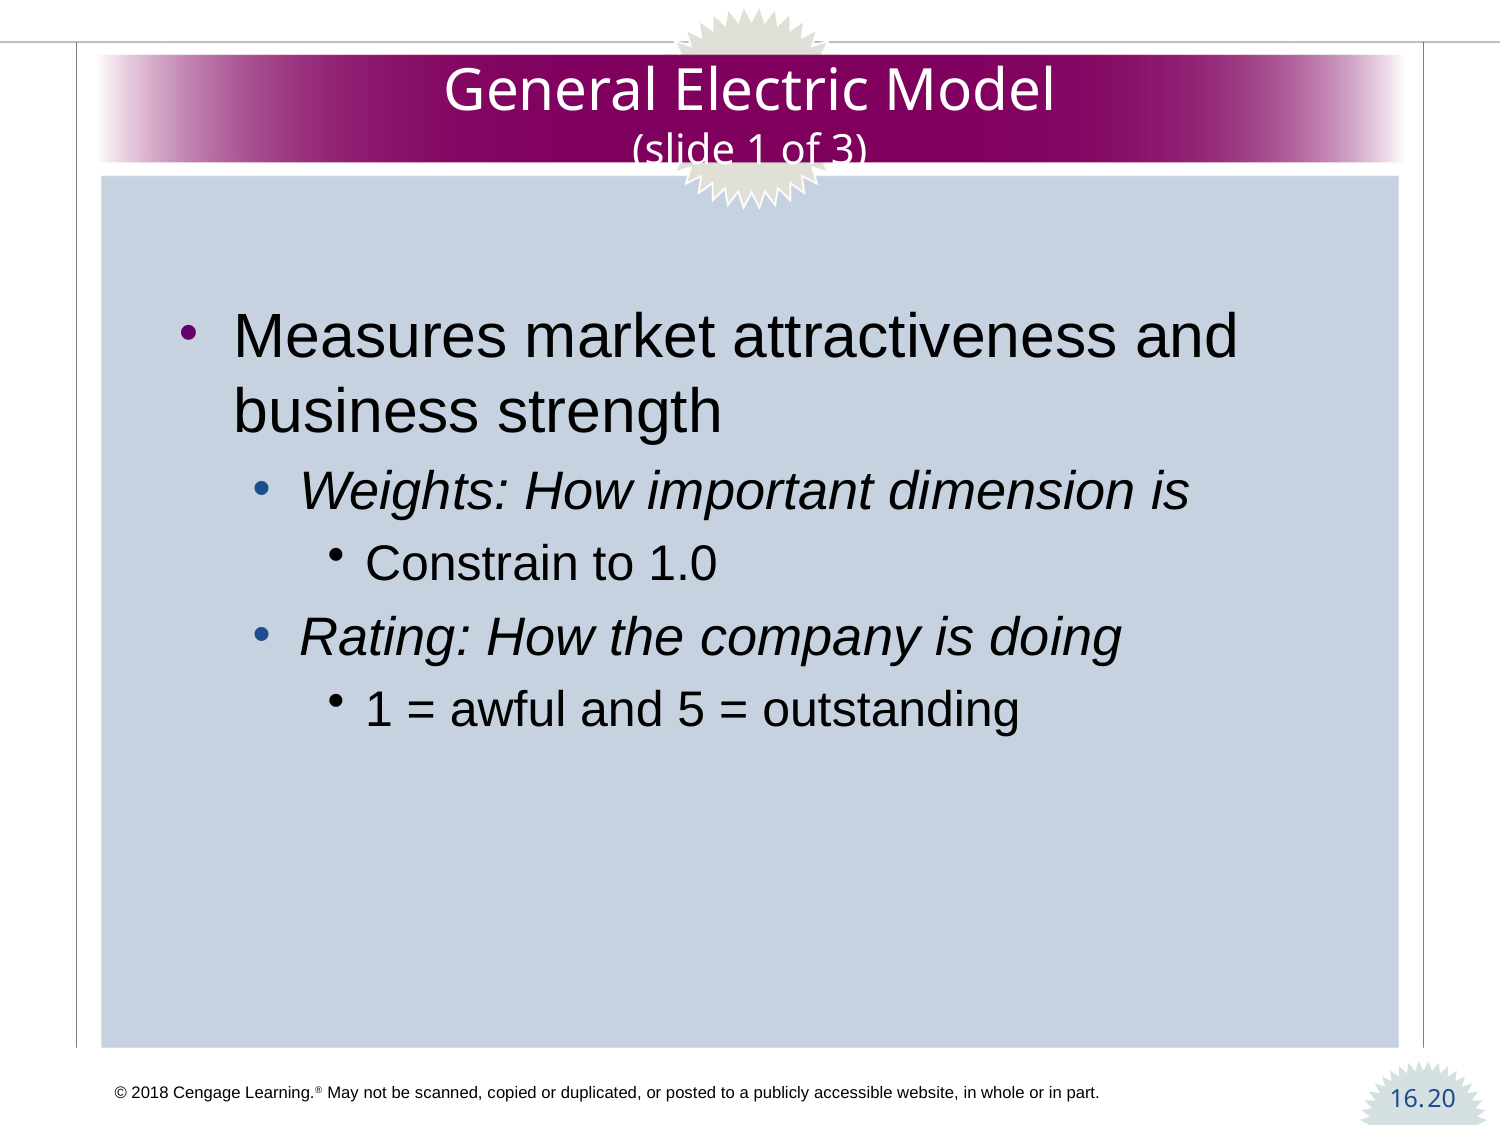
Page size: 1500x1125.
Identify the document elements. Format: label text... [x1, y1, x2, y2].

list Measures market attractiveness and business strength Weights: How important dimension is Constrain to 1.0 Rating: How the company is doing 1 = awful and 5 = outstanding [162, 287, 1388, 1000]
picture [0, 0, 1500, 1125]
title General Electric Model (slide 1 of 3) [99, 62, 1400, 163]
text_box 20 [1412, 1074, 1475, 1125]
